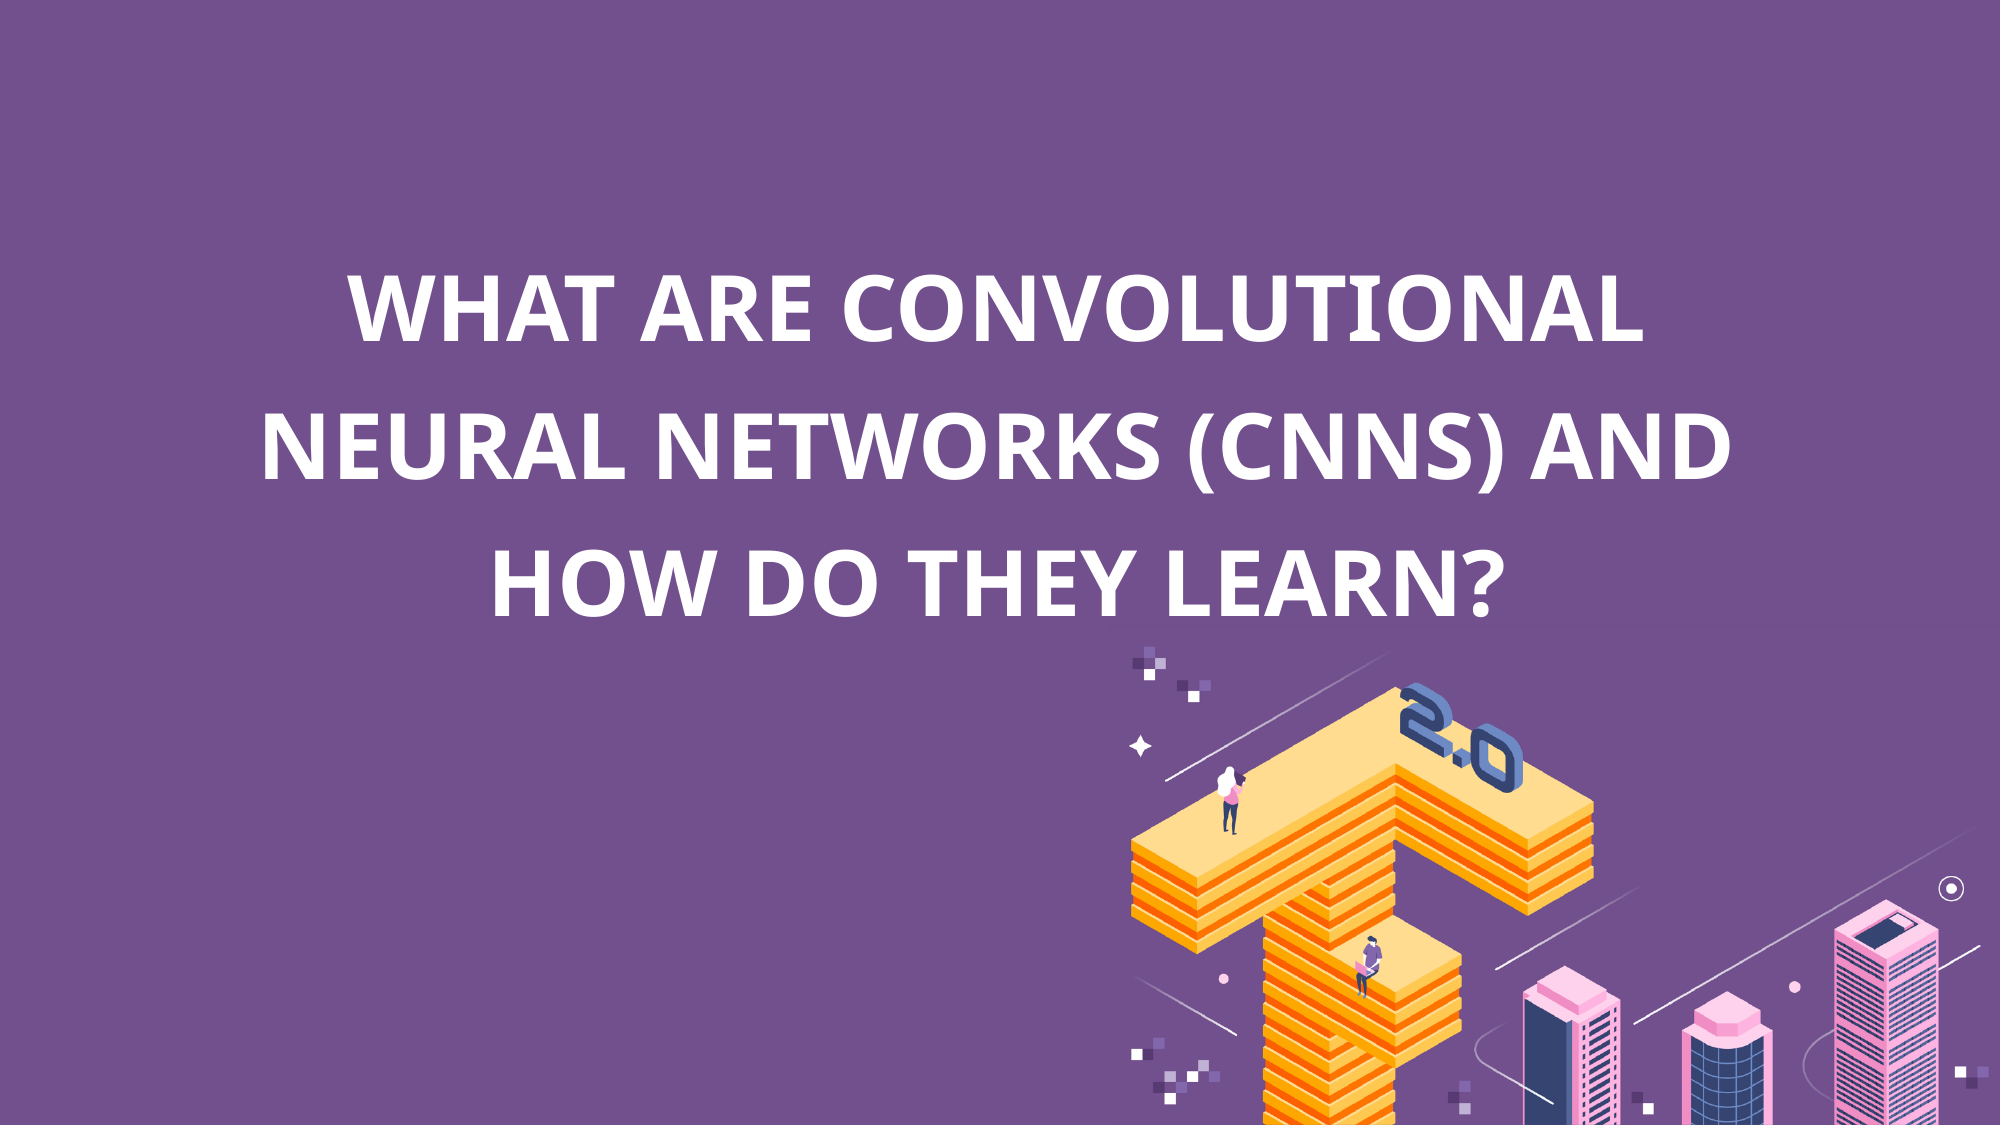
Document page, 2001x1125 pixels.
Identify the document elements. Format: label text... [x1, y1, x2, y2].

picture [1110, 624, 2000, 1125]
text_box WHAT ARE CONVOLUTIONAL NEURAL NETWORKS (CNNS) AND HOW DO THEY LEARN? [171, 395, 1824, 463]
